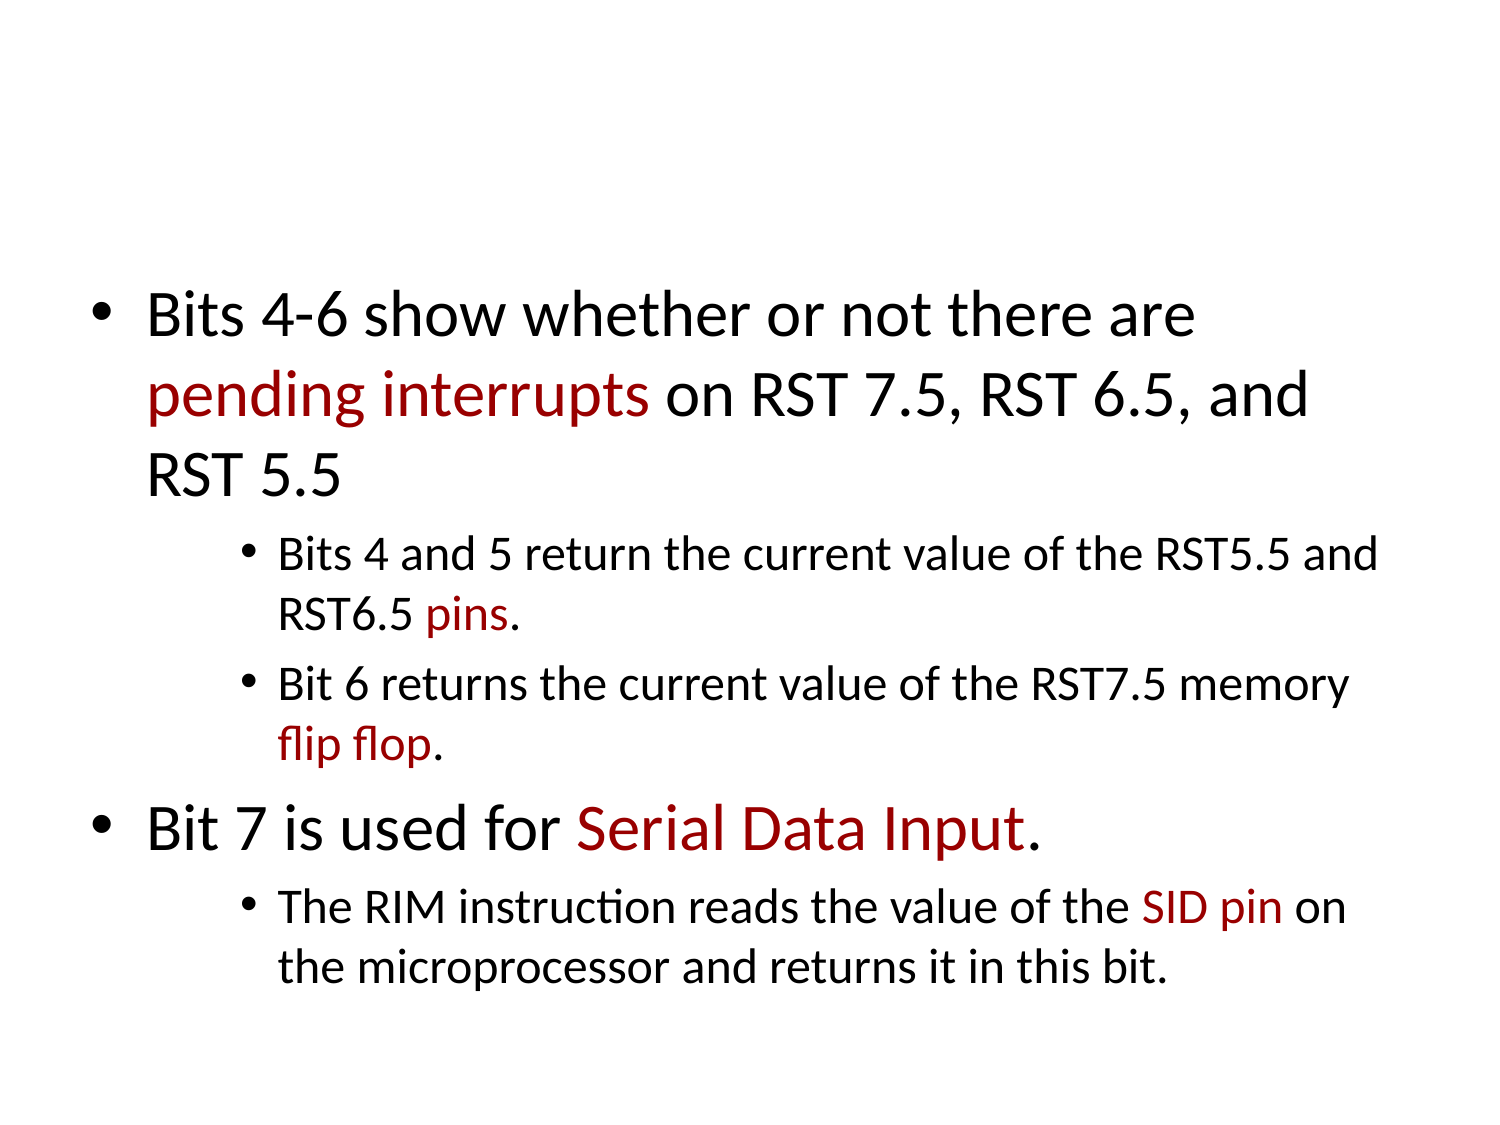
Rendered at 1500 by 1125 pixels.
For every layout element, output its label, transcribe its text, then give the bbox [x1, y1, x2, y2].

list Bits 4-6 show whether or not there are pending interrupts on RST 7.5, RST 6.5, and RST 5.5 Bits 4 and 5 return the current value of the RST5.5 and RST6.5 pins. Bit 6 returns the current value of the RST7.5 memory flip flop. Bit 7 is used for Serial Data Input. The RIM instruction reads the value of the SID pin on the microprocessor and returns it in this bit. [75, 262, 1425, 1005]
